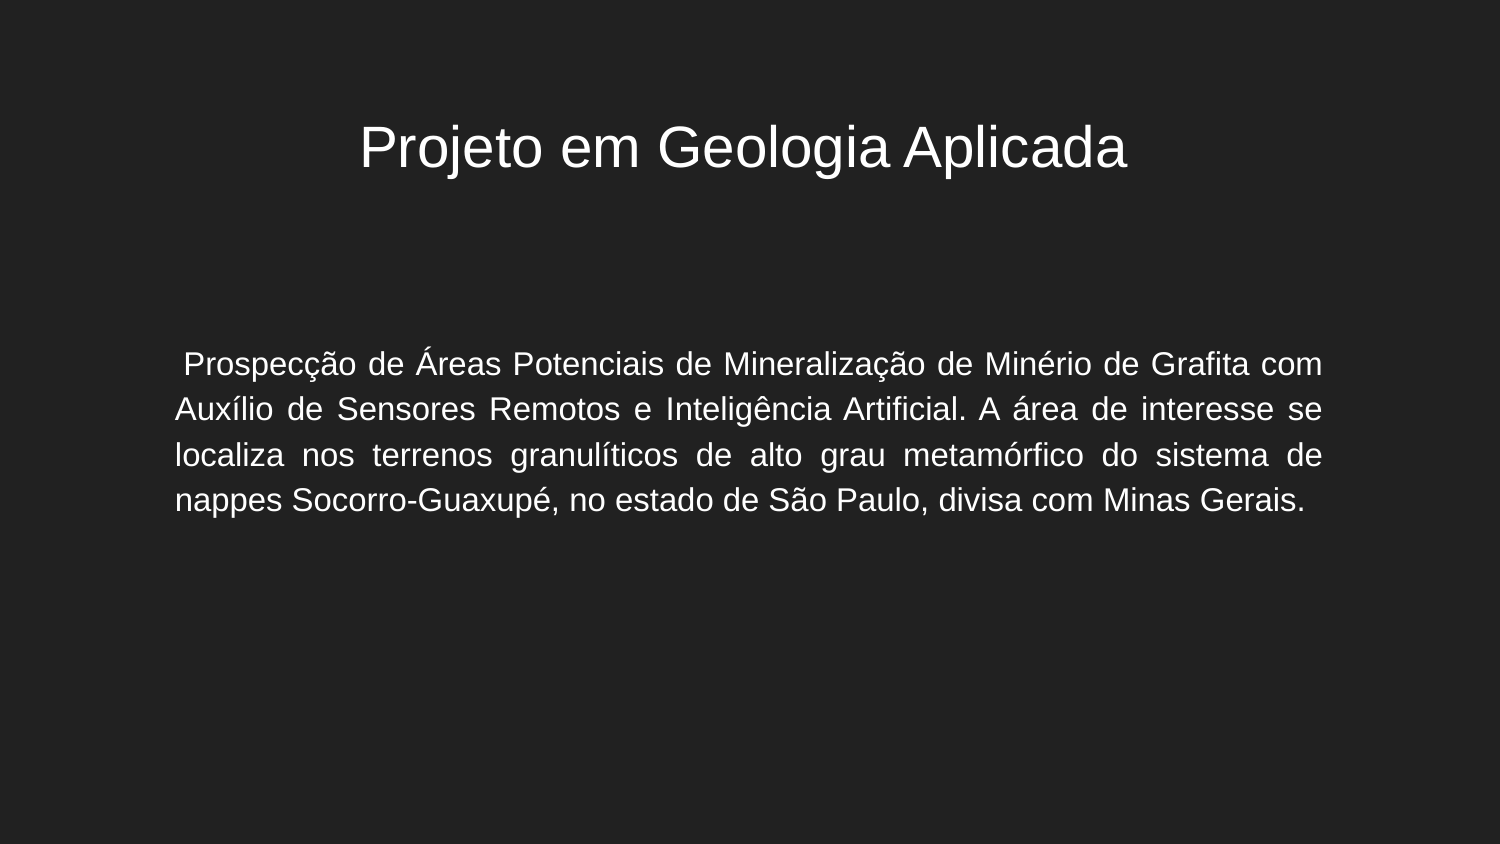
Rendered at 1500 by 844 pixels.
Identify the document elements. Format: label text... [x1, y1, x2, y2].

subtitle Prospecção de Áreas Potenciais de Mineralização de Minério de Grafita com Auxílio de Sensores Remotos e Inteligência Artificial. A área de interesse se localiza nos terrenos granulíticos de alto grau metamórfico do sistema de nappes Socorro-Guaxupé, no estado de São Paulo, divisa com Minas Gerais. [160, 321, 1340, 544]
title Projeto em Geologia Aplicada [69, 99, 1419, 238]
